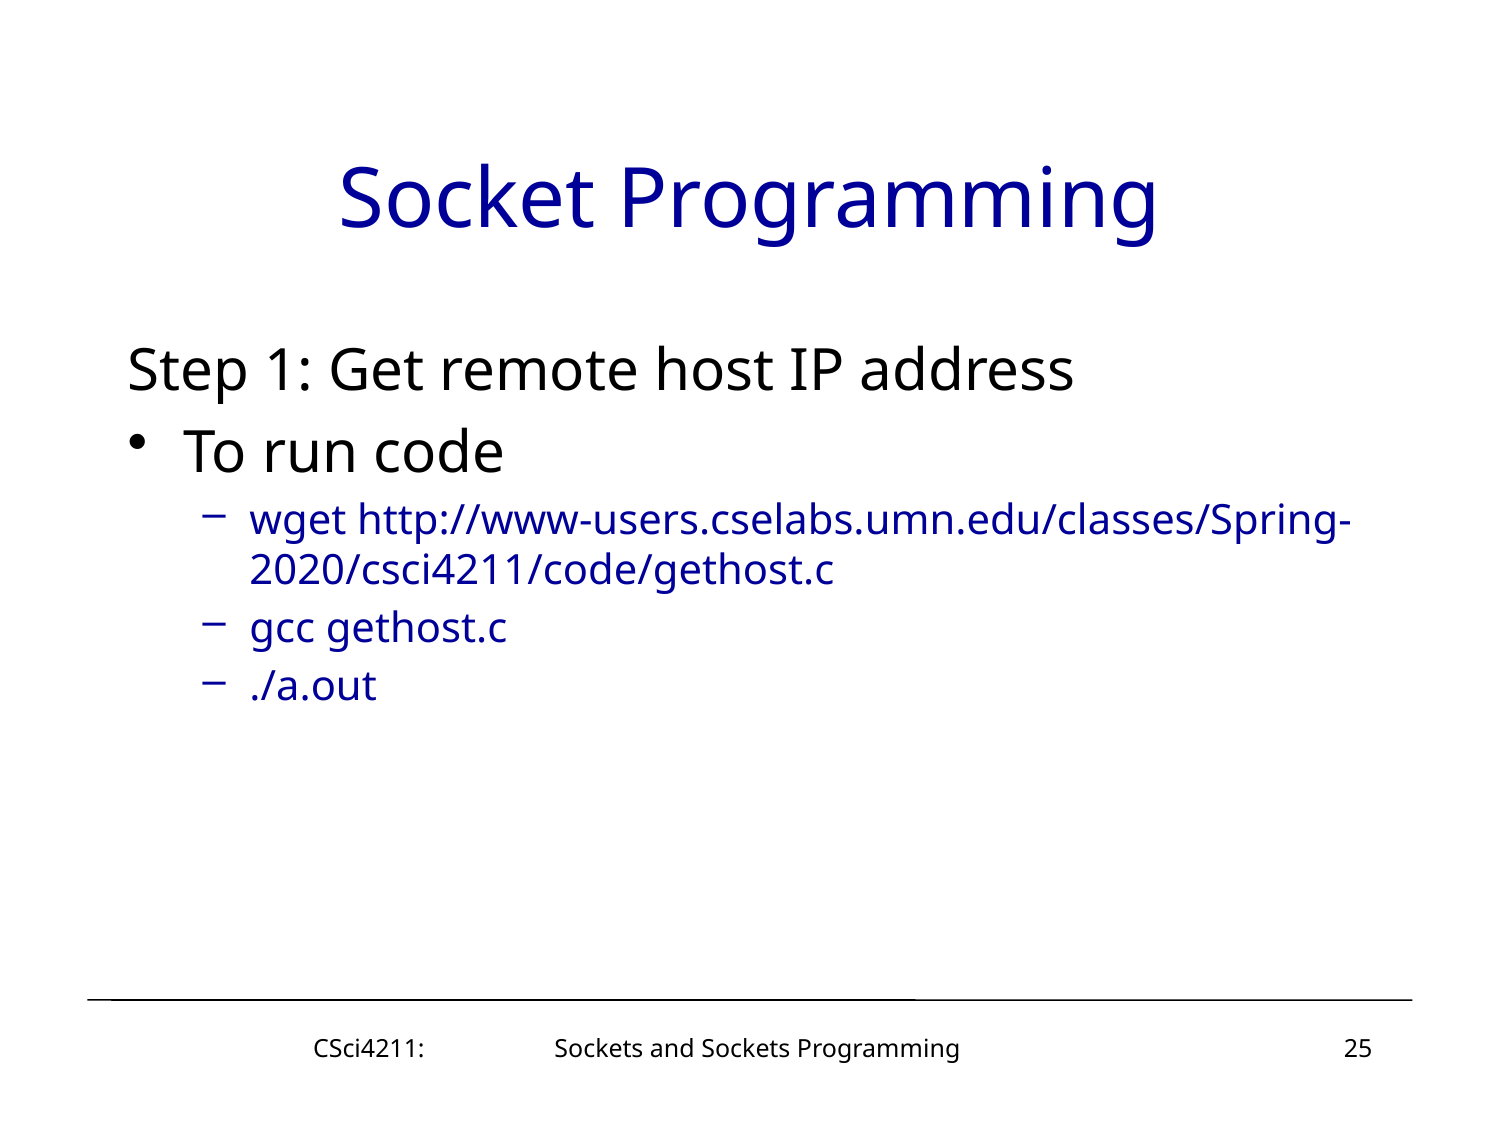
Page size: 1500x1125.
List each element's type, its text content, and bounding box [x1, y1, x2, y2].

slide_number 25 [1074, 1025, 1388, 1100]
footer CSci4211: Sockets and Sockets Programming [287, 1025, 988, 1100]
list Step 1: Get remote host IP address To run code wget http://www-users.cselabs.umn.edu/classes/Spring-2020/csci4211/code/gethost.c gcc gethost.c ./a.out [112, 324, 1388, 1000]
title Socket Programming [112, 99, 1388, 288]
